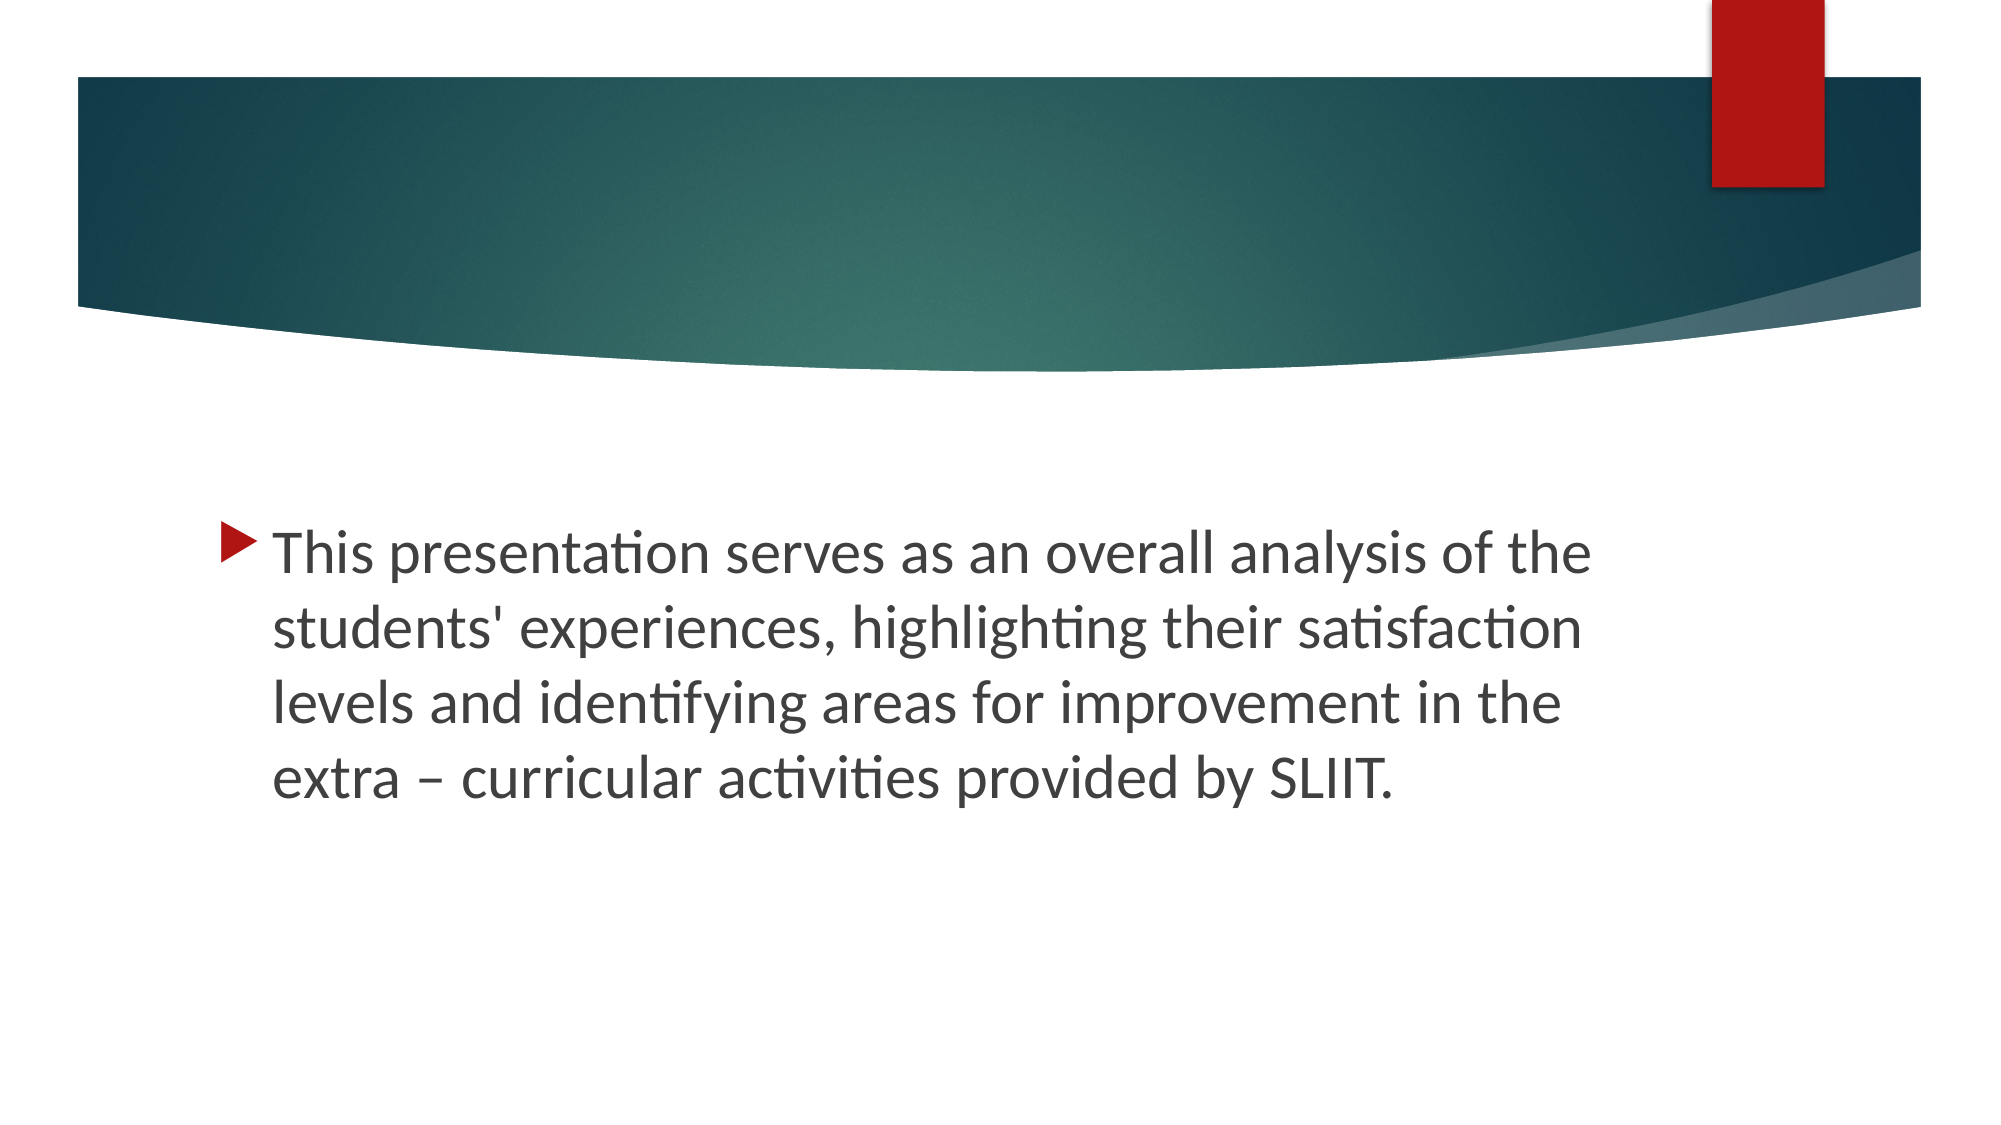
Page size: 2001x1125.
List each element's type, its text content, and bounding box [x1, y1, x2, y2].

list This presentation serves as an overall analysis of the students' experiences, highlighting their satisfaction levels and identifying areas for improvement in the extra – curricular activities provided by SLIIT. [201, 503, 1650, 1064]
